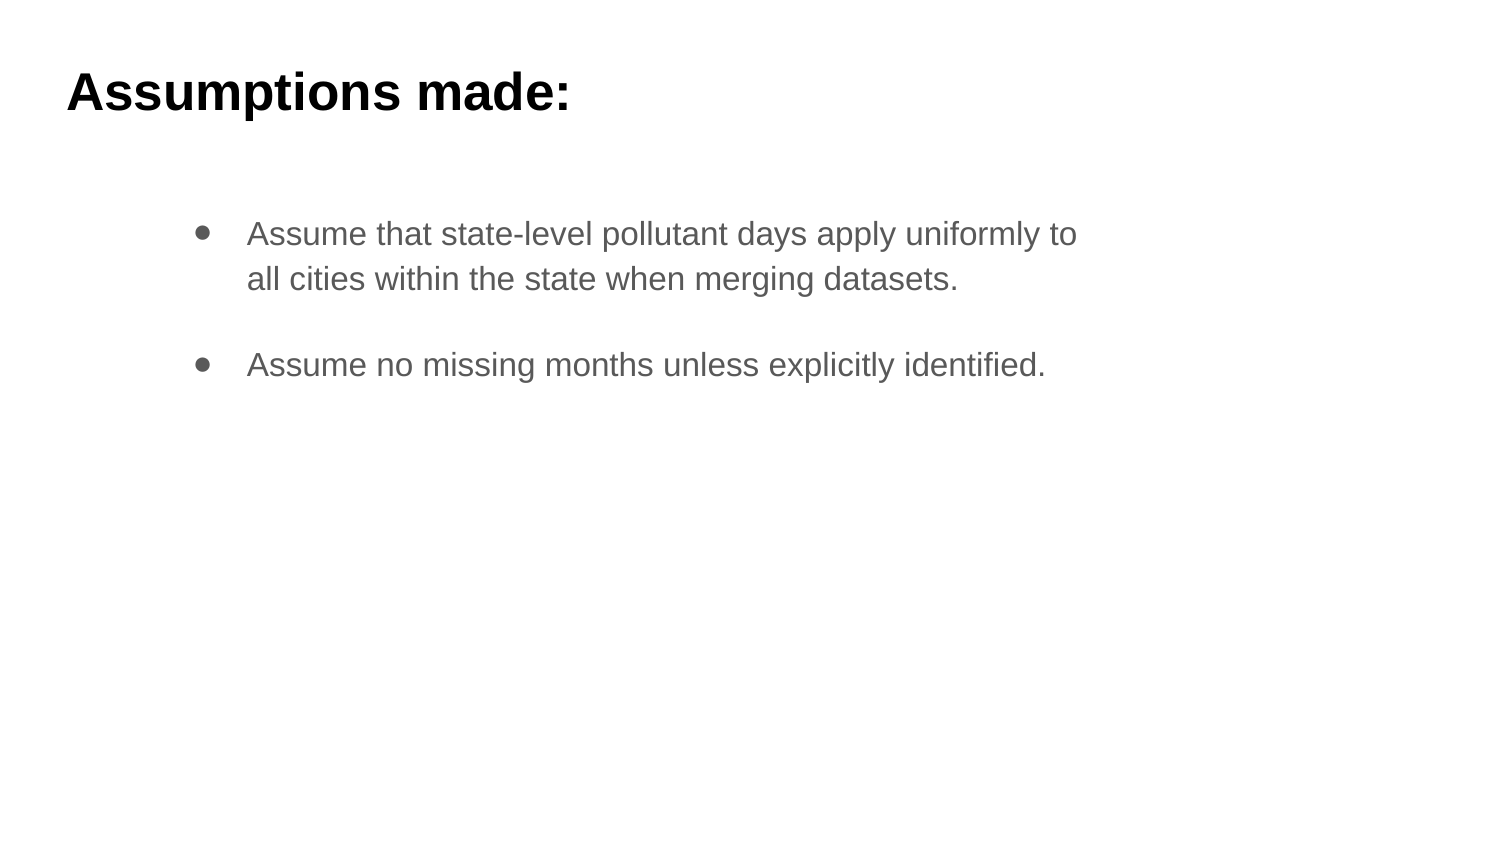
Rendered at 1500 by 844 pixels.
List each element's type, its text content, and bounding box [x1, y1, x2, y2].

list Assume that state-level pollutant days apply uniformly to all cities within the state when merging datasets. Assume no missing months unless explicitly identified. [156, 190, 1095, 752]
title Assumptions made: [51, 42, 1449, 137]
